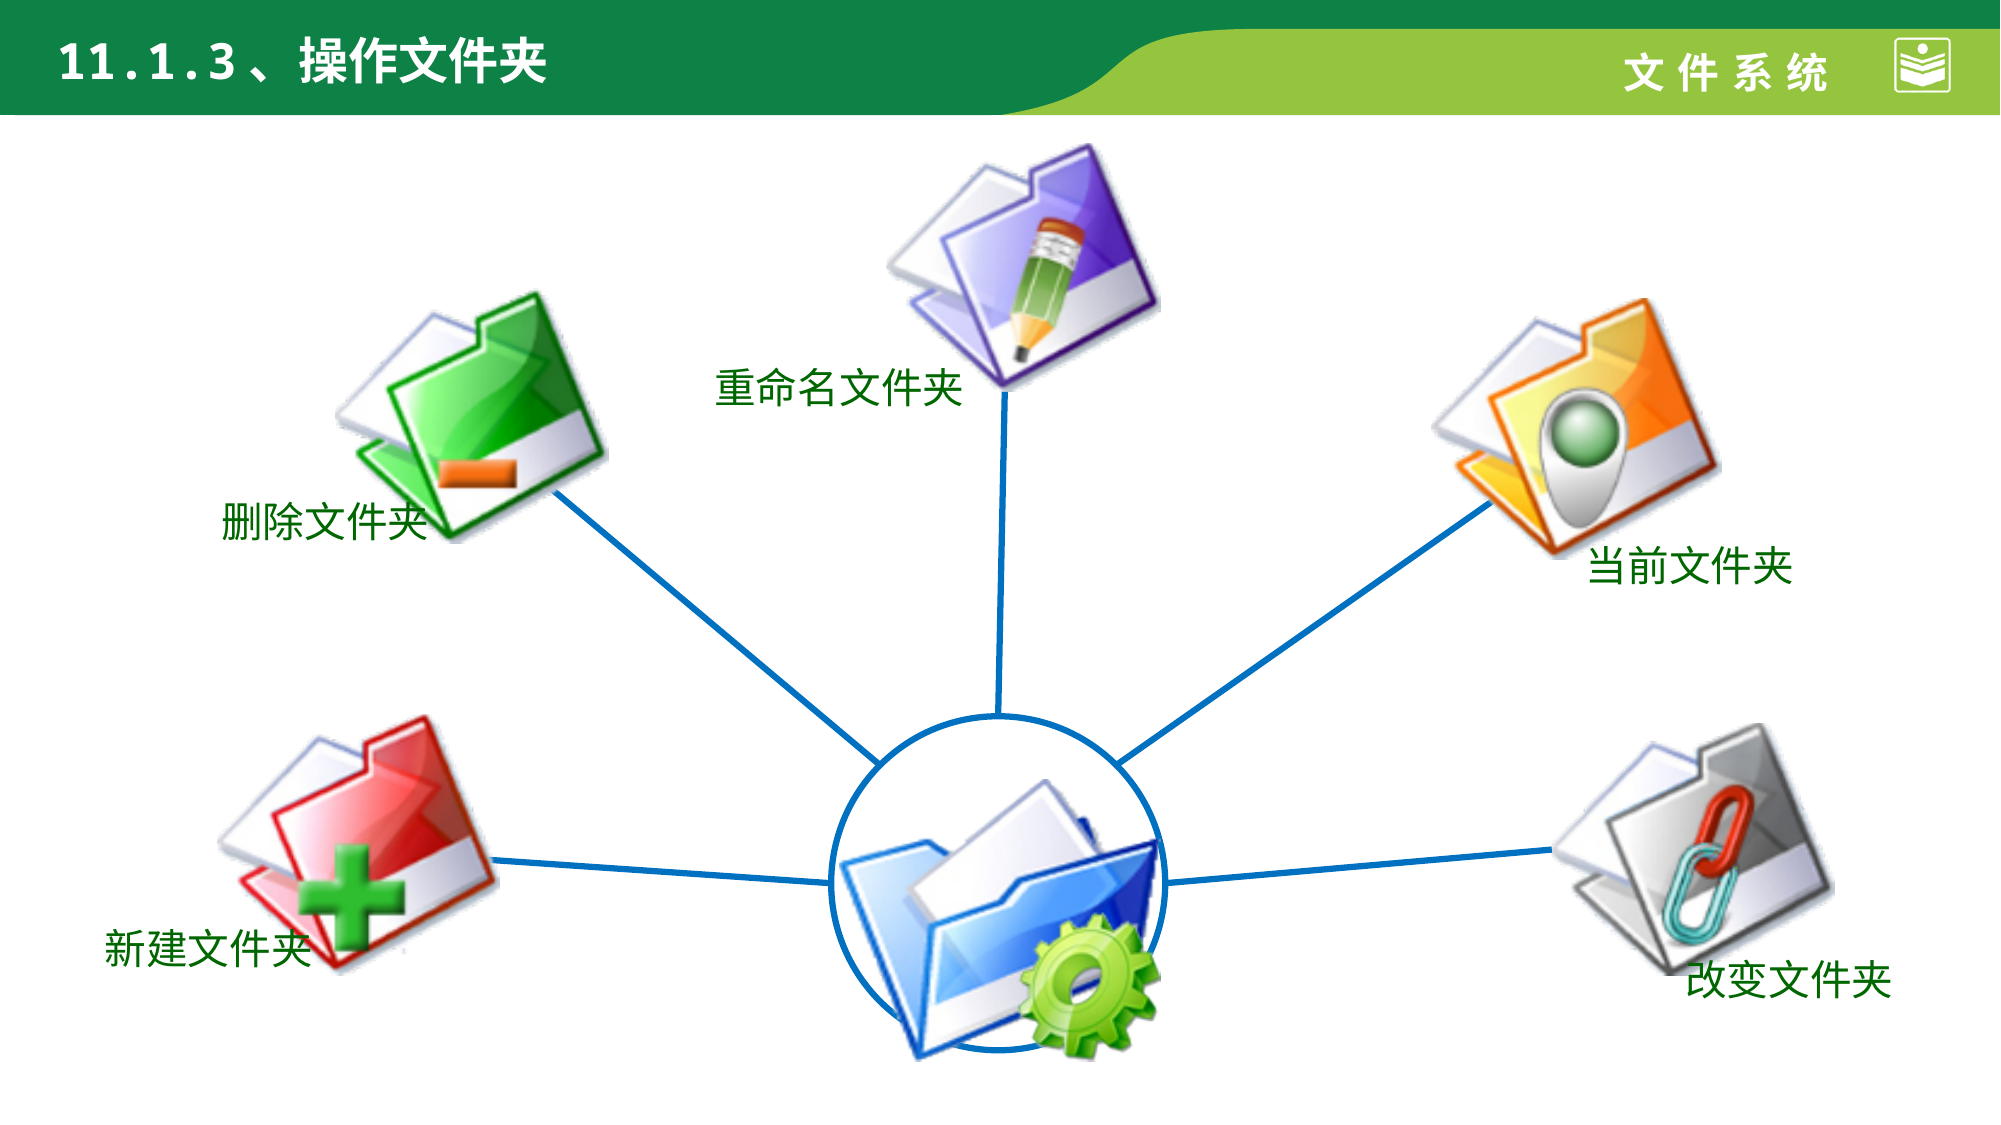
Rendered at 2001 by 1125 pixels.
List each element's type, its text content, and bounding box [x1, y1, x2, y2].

picture [1551, 723, 1835, 976]
text_box 改变文件夹 [1670, 946, 1909, 1012]
text_box [868, 716, 1128, 778]
picture [1893, 37, 1951, 93]
text_box 当前文件夹 [1570, 532, 1810, 598]
picture [1431, 298, 1722, 560]
text_box 新建文件夹 [89, 915, 213, 980]
picture [216, 714, 500, 976]
text_box [832, 839, 837, 928]
text_box 11.1.3、操作文件夹 [41, 21, 789, 97]
picture [839, 779, 1161, 1062]
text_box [997, 391, 1005, 717]
picture [886, 142, 1161, 393]
picture [335, 282, 610, 544]
text_box 重命名文件夹 [699, 354, 980, 419]
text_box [1115, 459, 1552, 766]
text_box 删除文件夹 [206, 488, 445, 554]
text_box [522, 464, 881, 766]
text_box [1164, 849, 1552, 884]
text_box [504, 852, 832, 884]
text_box [0, 0, 2000, 116]
text_box 文件系统 [1609, 39, 1844, 104]
text_box [999, 28, 2000, 116]
